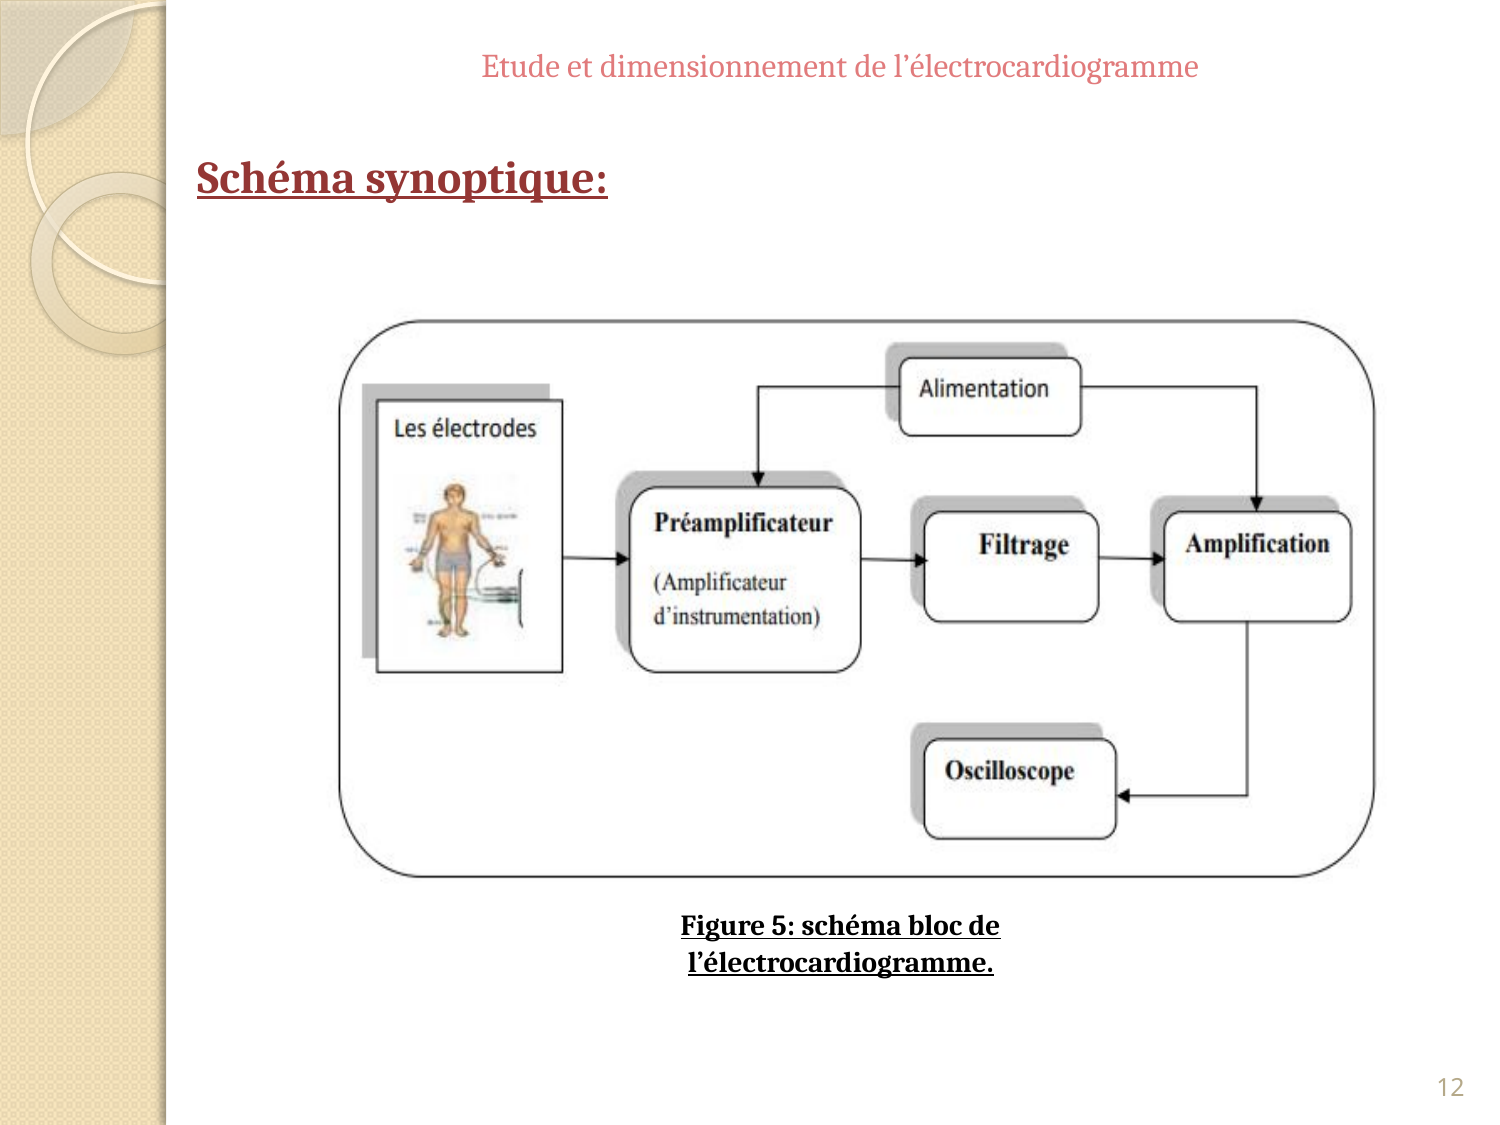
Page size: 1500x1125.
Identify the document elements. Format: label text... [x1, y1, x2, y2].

text_box Schéma synoptique: [107, 137, 624, 210]
text_box Etude et dimensionnement de l’électrocardiogramme [348, 36, 1333, 92]
slide_number 12 [1413, 1034, 1488, 1113]
text_box Figure 5: schéma bloc de l’électrocardiogramme. [553, 909, 1129, 981]
picture [286, 263, 1395, 899]
